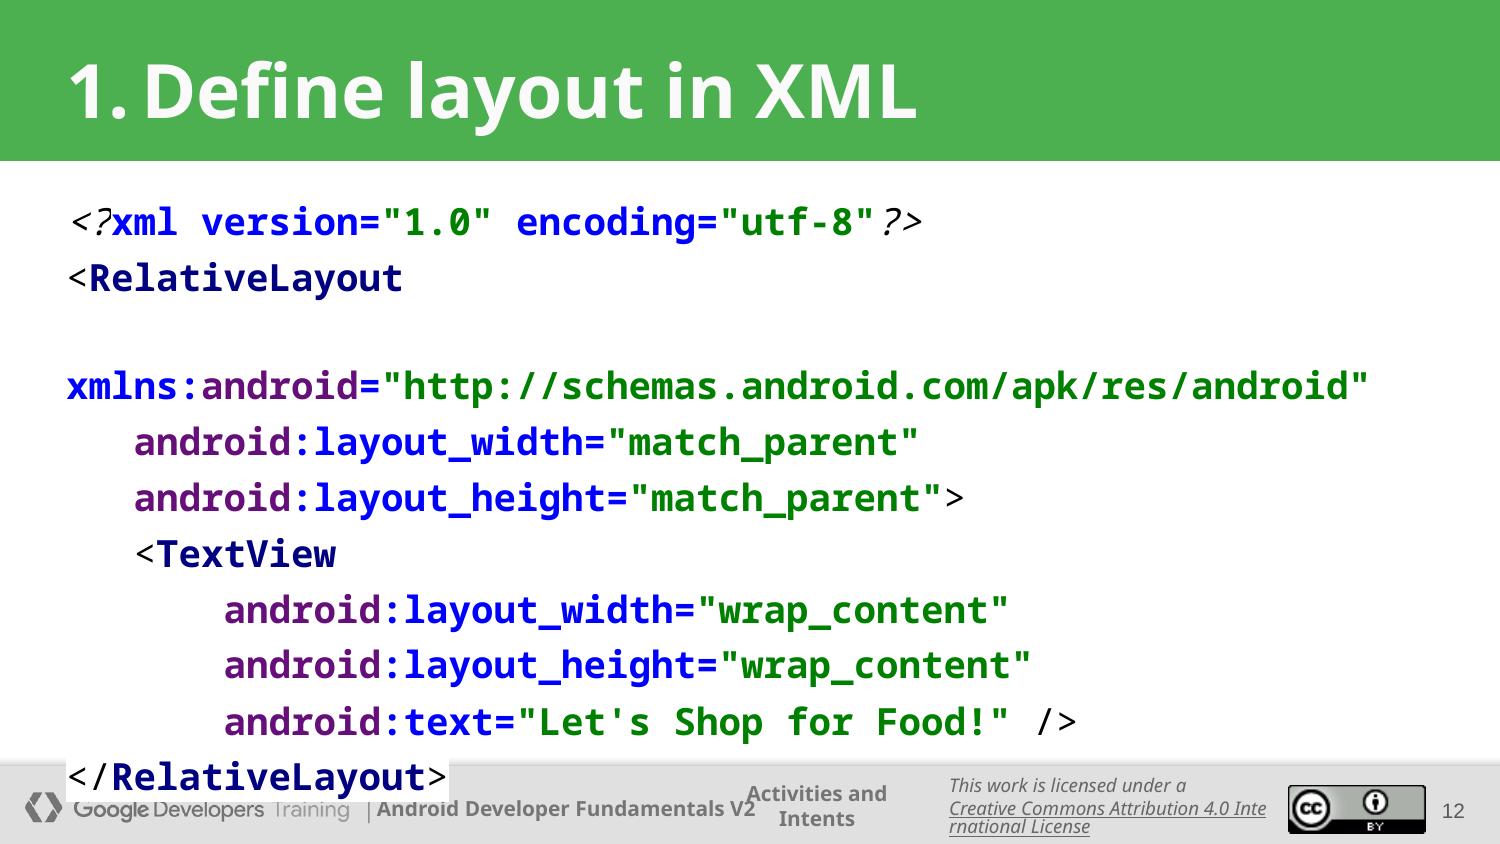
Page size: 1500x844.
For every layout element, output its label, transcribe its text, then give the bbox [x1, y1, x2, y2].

picture [0, 161, 1500, 844]
slide_number ‹#› [1389, 777, 1480, 842]
list <?xml version="1.0" encoding="utf-8"?> <RelativeLayout xmlns:android="http://schemas.android.com/apk/res/android" android:layout_width="match_parent" android:layout_height="match_parent"> <TextView android:layout_width="wrap_content" android:layout_height="wrap_content" android:text="Let's Shop for Food!" /> </RelativeLayout> [51, 176, 1449, 737]
title Define layout in XML [51, 28, 1449, 122]
